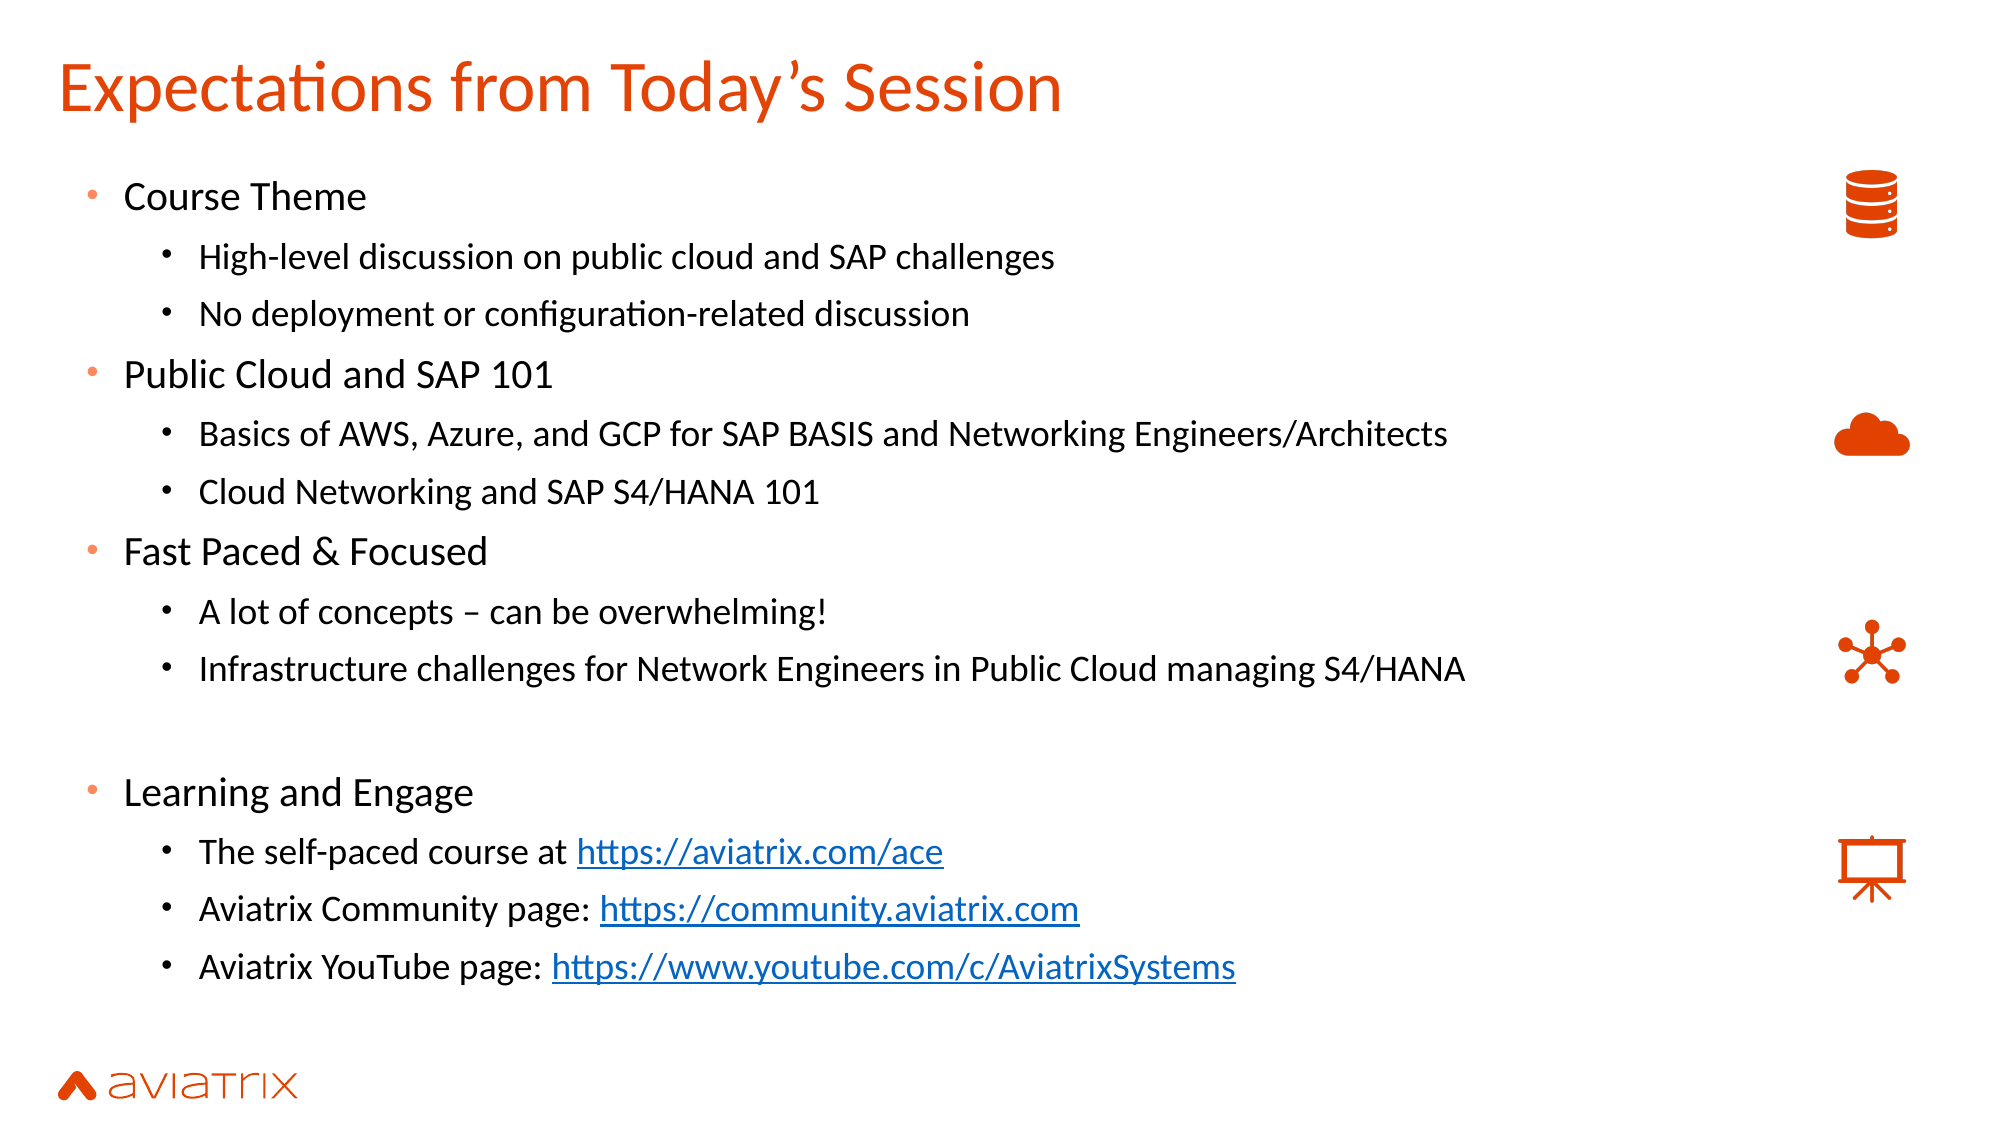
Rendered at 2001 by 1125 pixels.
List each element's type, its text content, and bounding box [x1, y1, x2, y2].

title Expectations from Today’s Session [43, 40, 1915, 137]
list Course Theme High-level discussion on public cloud and SAP challenges No deployment or configuration-related discussion Public Cloud and SAP 101 Basics of AWS, Azure, and GCP for SAP BASIS and Networking Engineers/Architects Cloud Networking and SAP S4/HANA 101 Fast Paced & Focused A lot of concepts – can be overwhelming! Infrastructure challenges for Network Engineers in Public Cloud managing S4/HANA Learning and Engage The self-paced course at https://aviatrix.com/ace Aviatrix Community page: https://community.aviatrix.com Aviatrix YouTube page: https://www.youtube.com/c/AviatrixSystems [71, 161, 1826, 1012]
text_box [1828, 161, 1915, 248]
text_box [1828, 826, 1915, 913]
text_box [1828, 608, 1915, 695]
text_box [1828, 390, 1915, 477]
